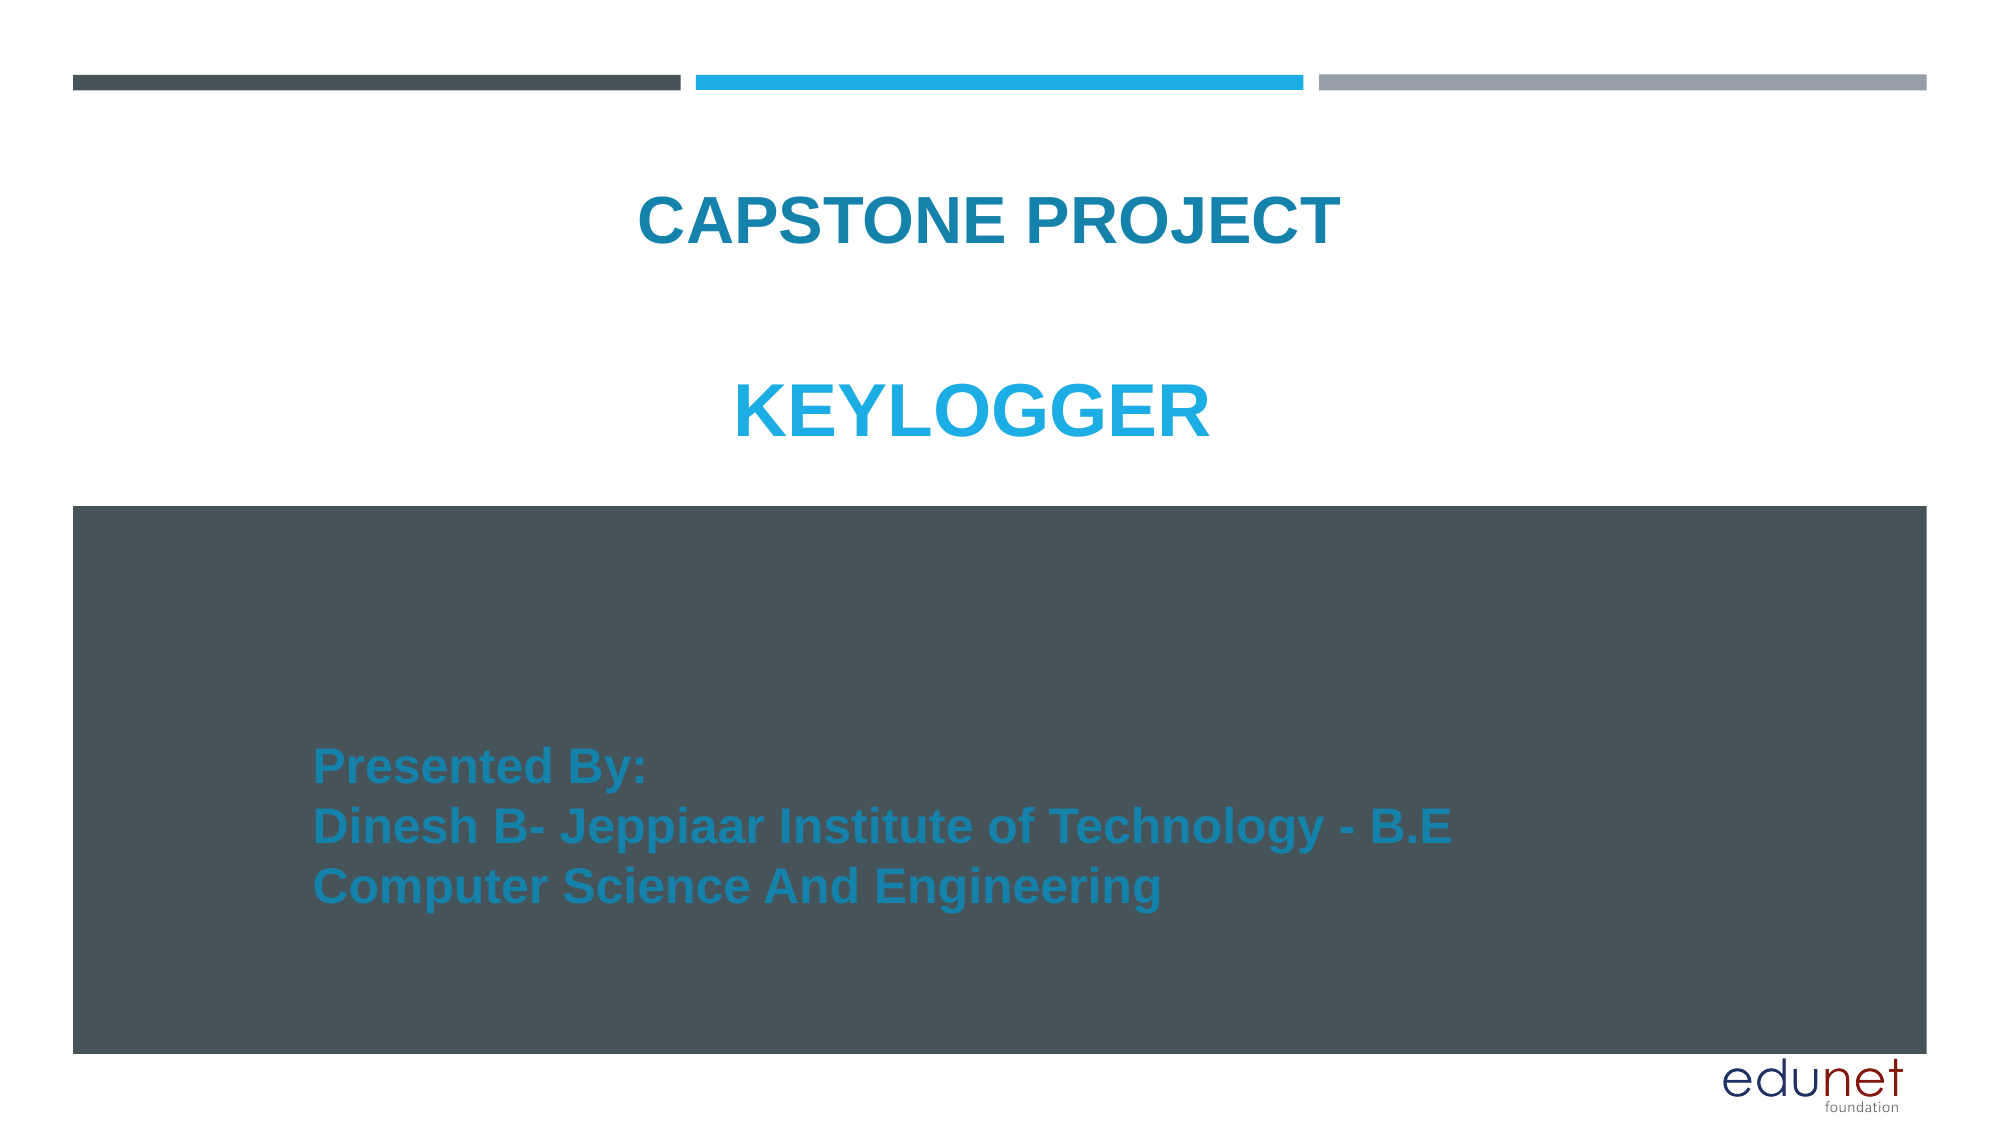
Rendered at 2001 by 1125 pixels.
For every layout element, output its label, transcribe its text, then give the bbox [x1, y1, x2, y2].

text_box CAPSTONE PROJECT [0, 169, 2000, 265]
text_box Presented By: Dinesh B- Jeppiaar Institute of Technology - B.E Computer Science And Engineering [297, 726, 1703, 922]
title KEYLOGGER [222, 298, 1723, 460]
picture [1719, 1056, 1905, 1116]
